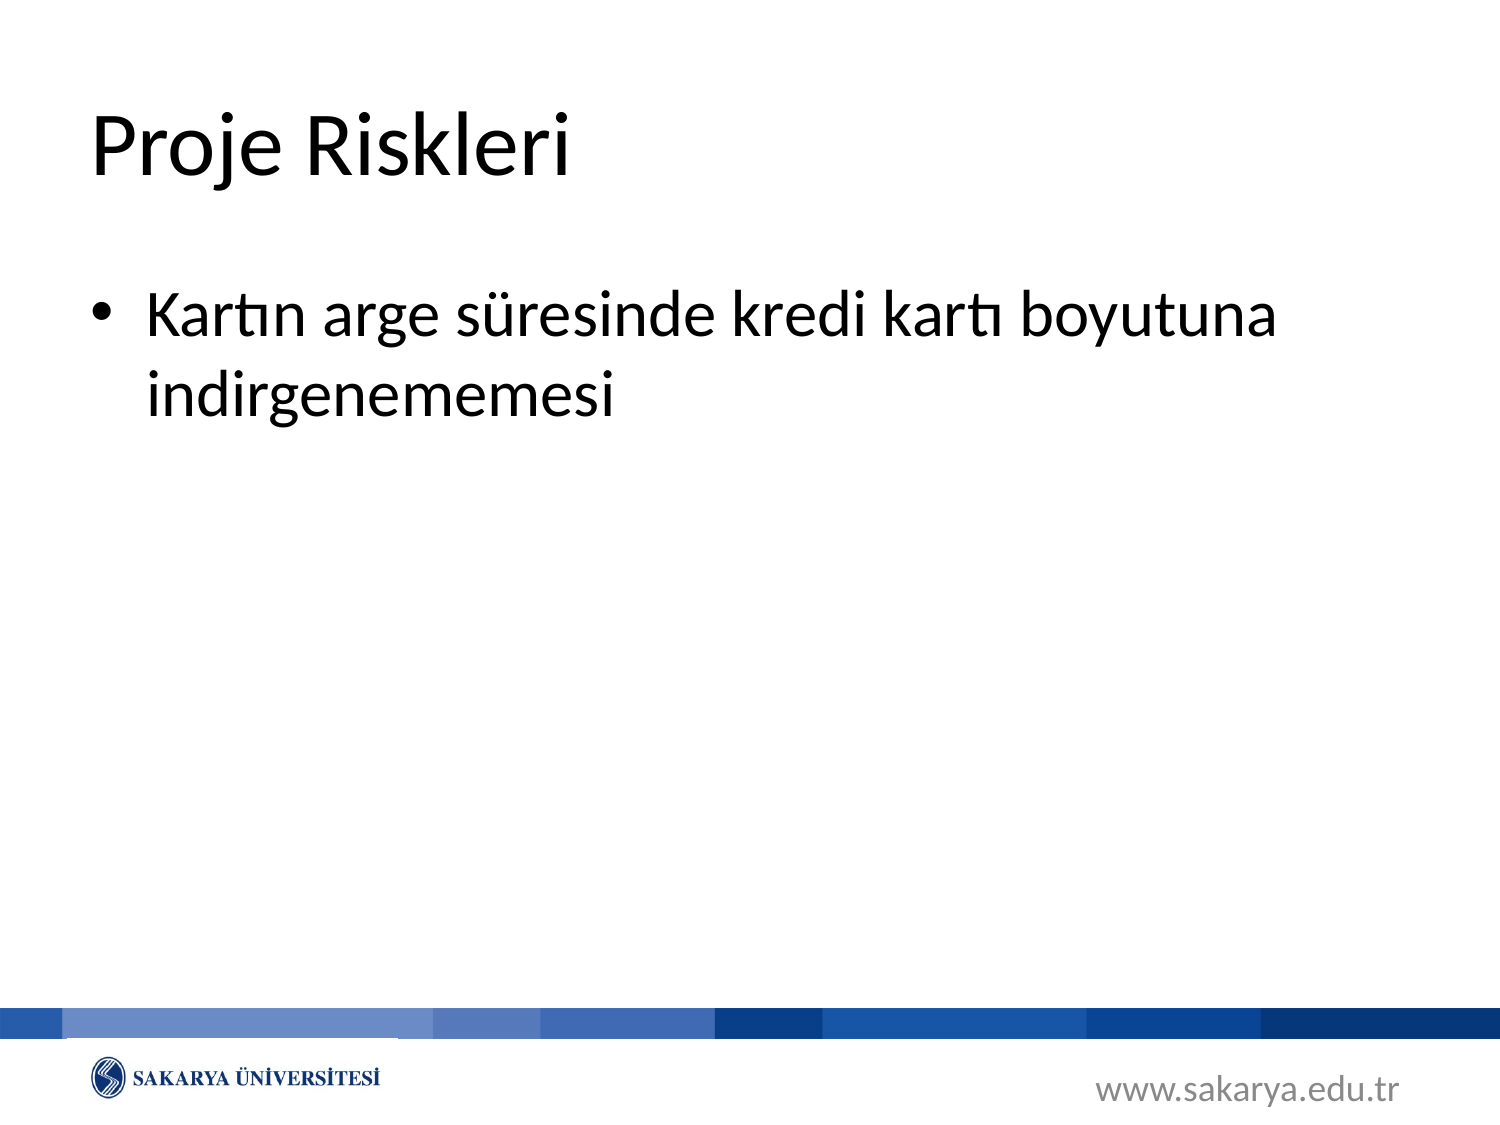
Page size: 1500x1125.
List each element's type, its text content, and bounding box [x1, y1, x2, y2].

picture [67, 1037, 399, 1115]
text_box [0, 1007, 1500, 1088]
title Proje Riskleri [75, 45, 1425, 233]
list Kartın arge süresinde kredi kartı boyutuna indirgenememesi [75, 262, 1425, 953]
